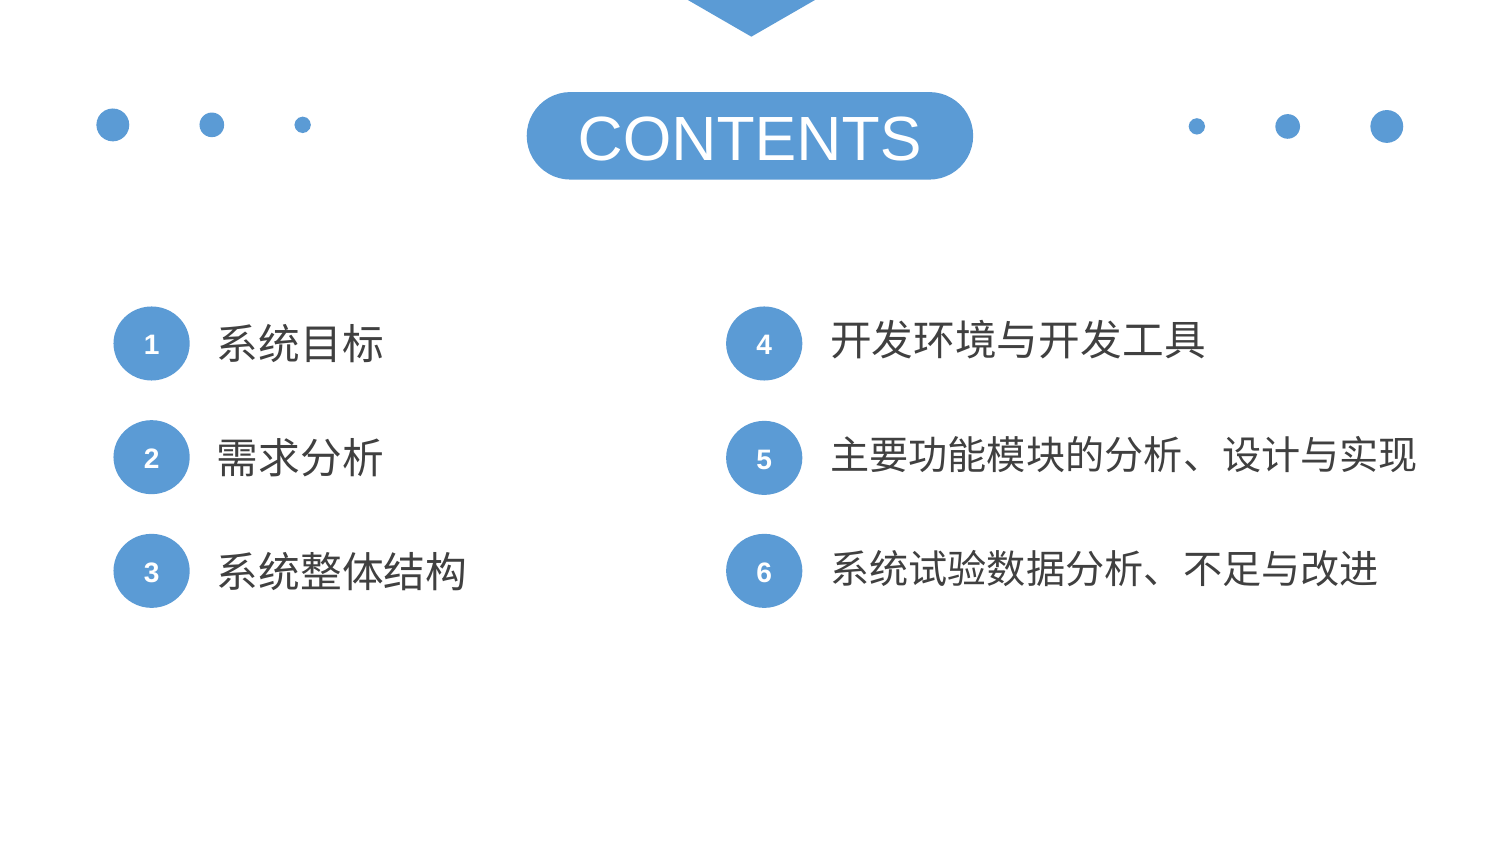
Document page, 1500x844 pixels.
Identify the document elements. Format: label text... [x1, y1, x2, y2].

text_box 3 [113, 533, 190, 608]
text_box 5 [726, 420, 803, 495]
text_box 6 [726, 533, 803, 608]
text_box 系统目标 [216, 303, 403, 384]
text_box [685, 0, 816, 38]
text_box 1 [113, 306, 190, 381]
text_box 2 [113, 420, 190, 495]
text_box 4 [726, 306, 803, 381]
text_box 系统整体结构 [216, 530, 497, 611]
text_box CONTENTS [525, 91, 975, 181]
text_box 需求分析 [216, 417, 403, 497]
text_box 主要功能模块的分析、设计与实现 [830, 417, 1428, 497]
text_box 开发环境与开发工具 [830, 299, 1236, 380]
text_box 系统试验数据分析、不足与改进 [830, 531, 1390, 612]
